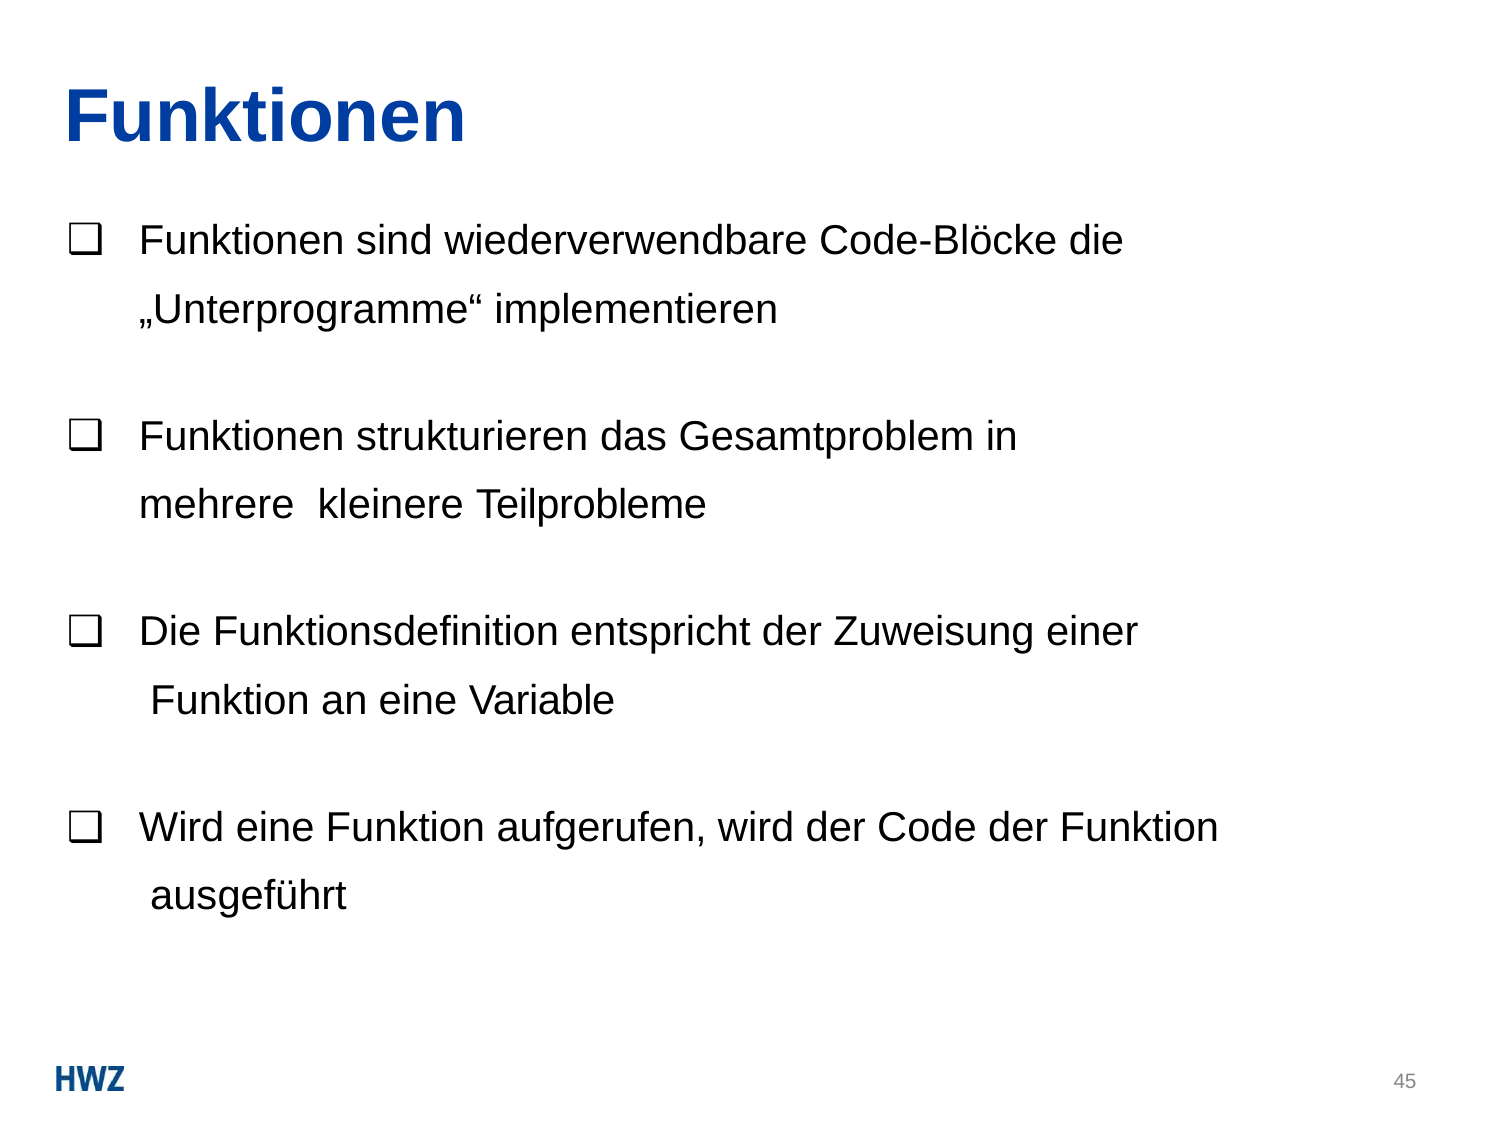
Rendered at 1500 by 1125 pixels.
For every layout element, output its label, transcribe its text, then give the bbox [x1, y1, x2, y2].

title Funktionen [62, 64, 470, 254]
picture [56, 1066, 124, 1091]
text_box Funktionen sind wiederverwendbare Code-Blöcke die „Unterprogramme“ implementieren Funktionen strukturieren das Gesamtproblem in mehrere kleinere Teilprobleme Die Funktionsdefinition entspricht der Zuweisung einer Funktion an eine Variable Wird eine Funktion aufgerufen, wird der Code der Funktion ausgeführt [64, 191, 1224, 919]
slide_number 45 [1387, 1068, 1435, 1125]
